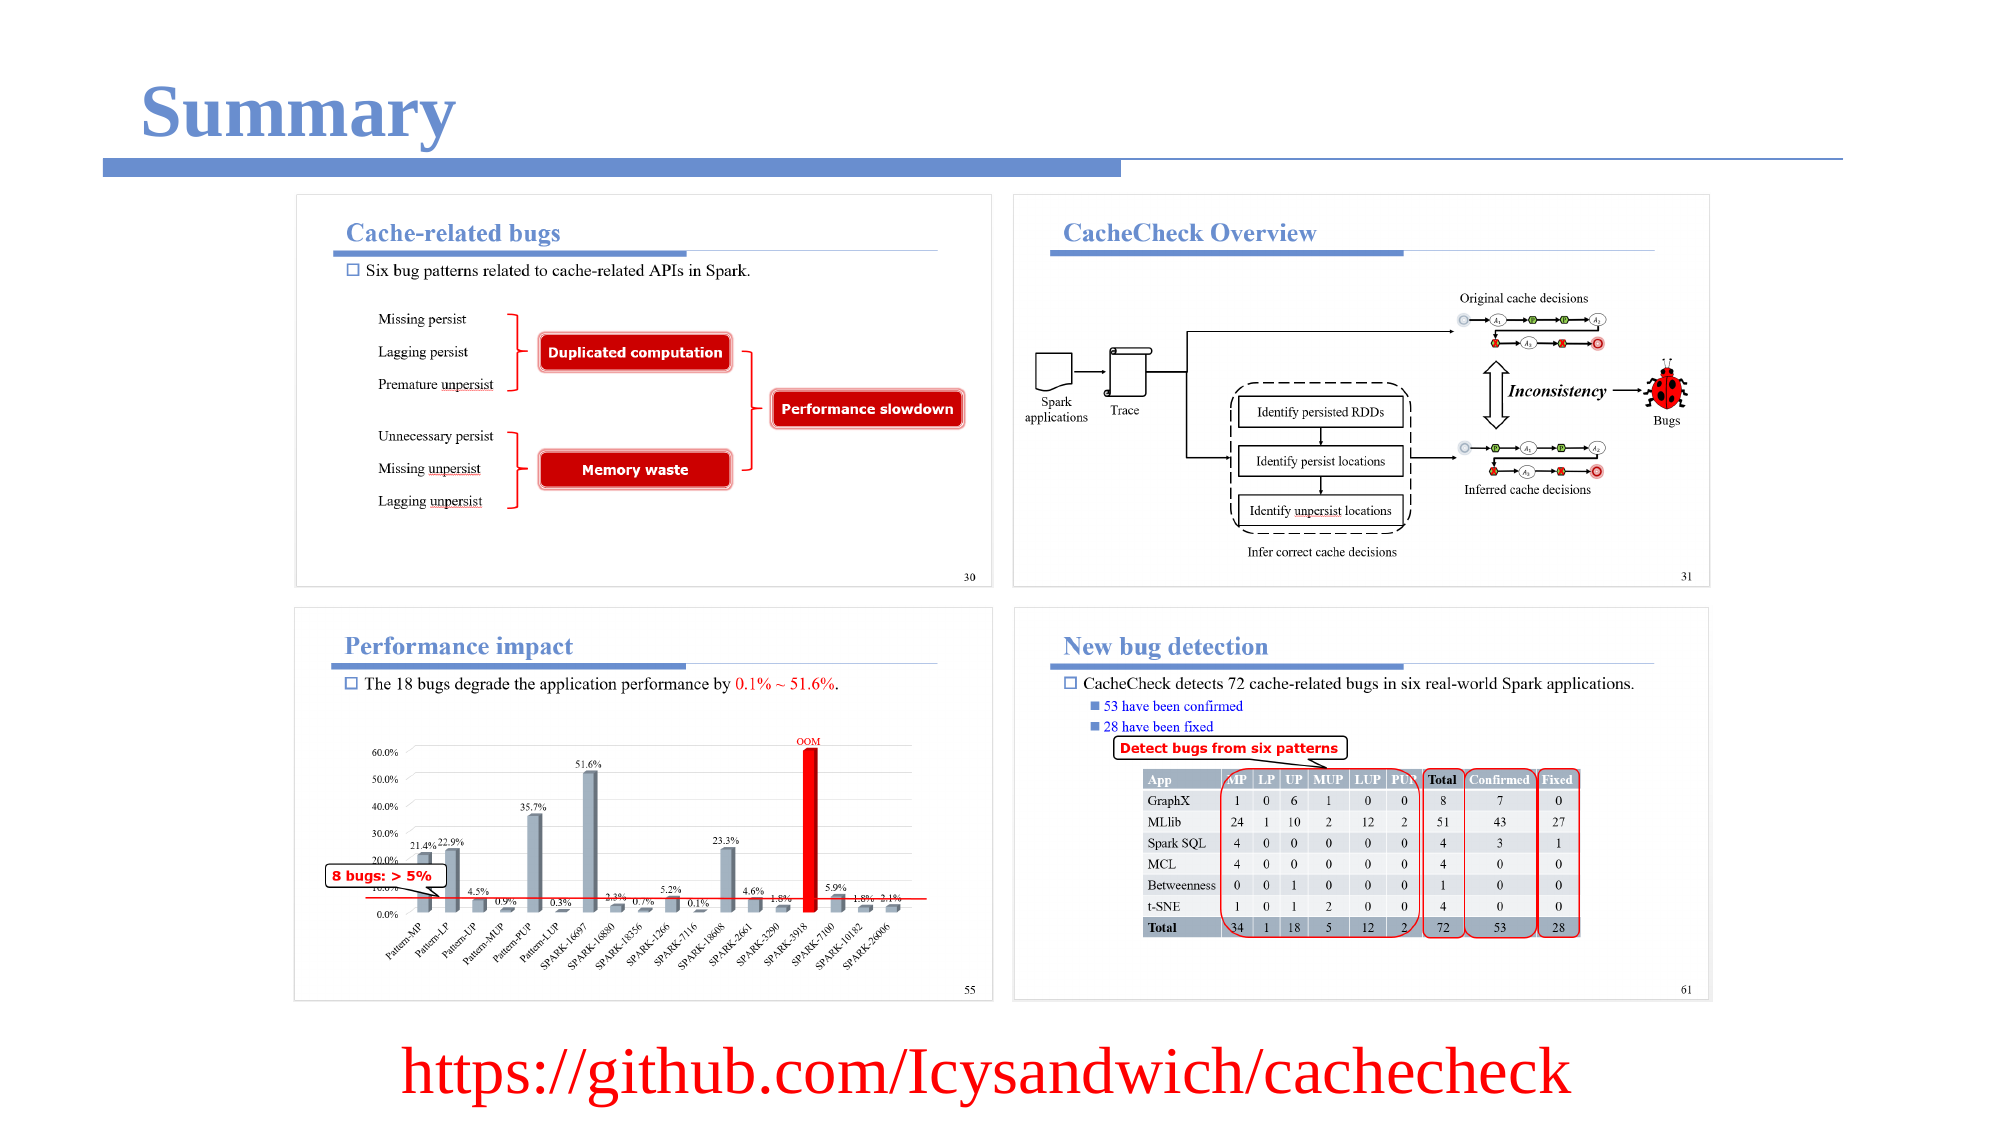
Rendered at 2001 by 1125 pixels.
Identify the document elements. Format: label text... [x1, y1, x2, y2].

text_box https://github.com/Icysandwich/cachecheck [201, 1019, 1775, 1114]
picture [294, 192, 994, 589]
picture [1011, 605, 1713, 1002]
title Summary [125, 50, 1876, 159]
picture [293, 605, 994, 1002]
picture [1011, 192, 1711, 589]
